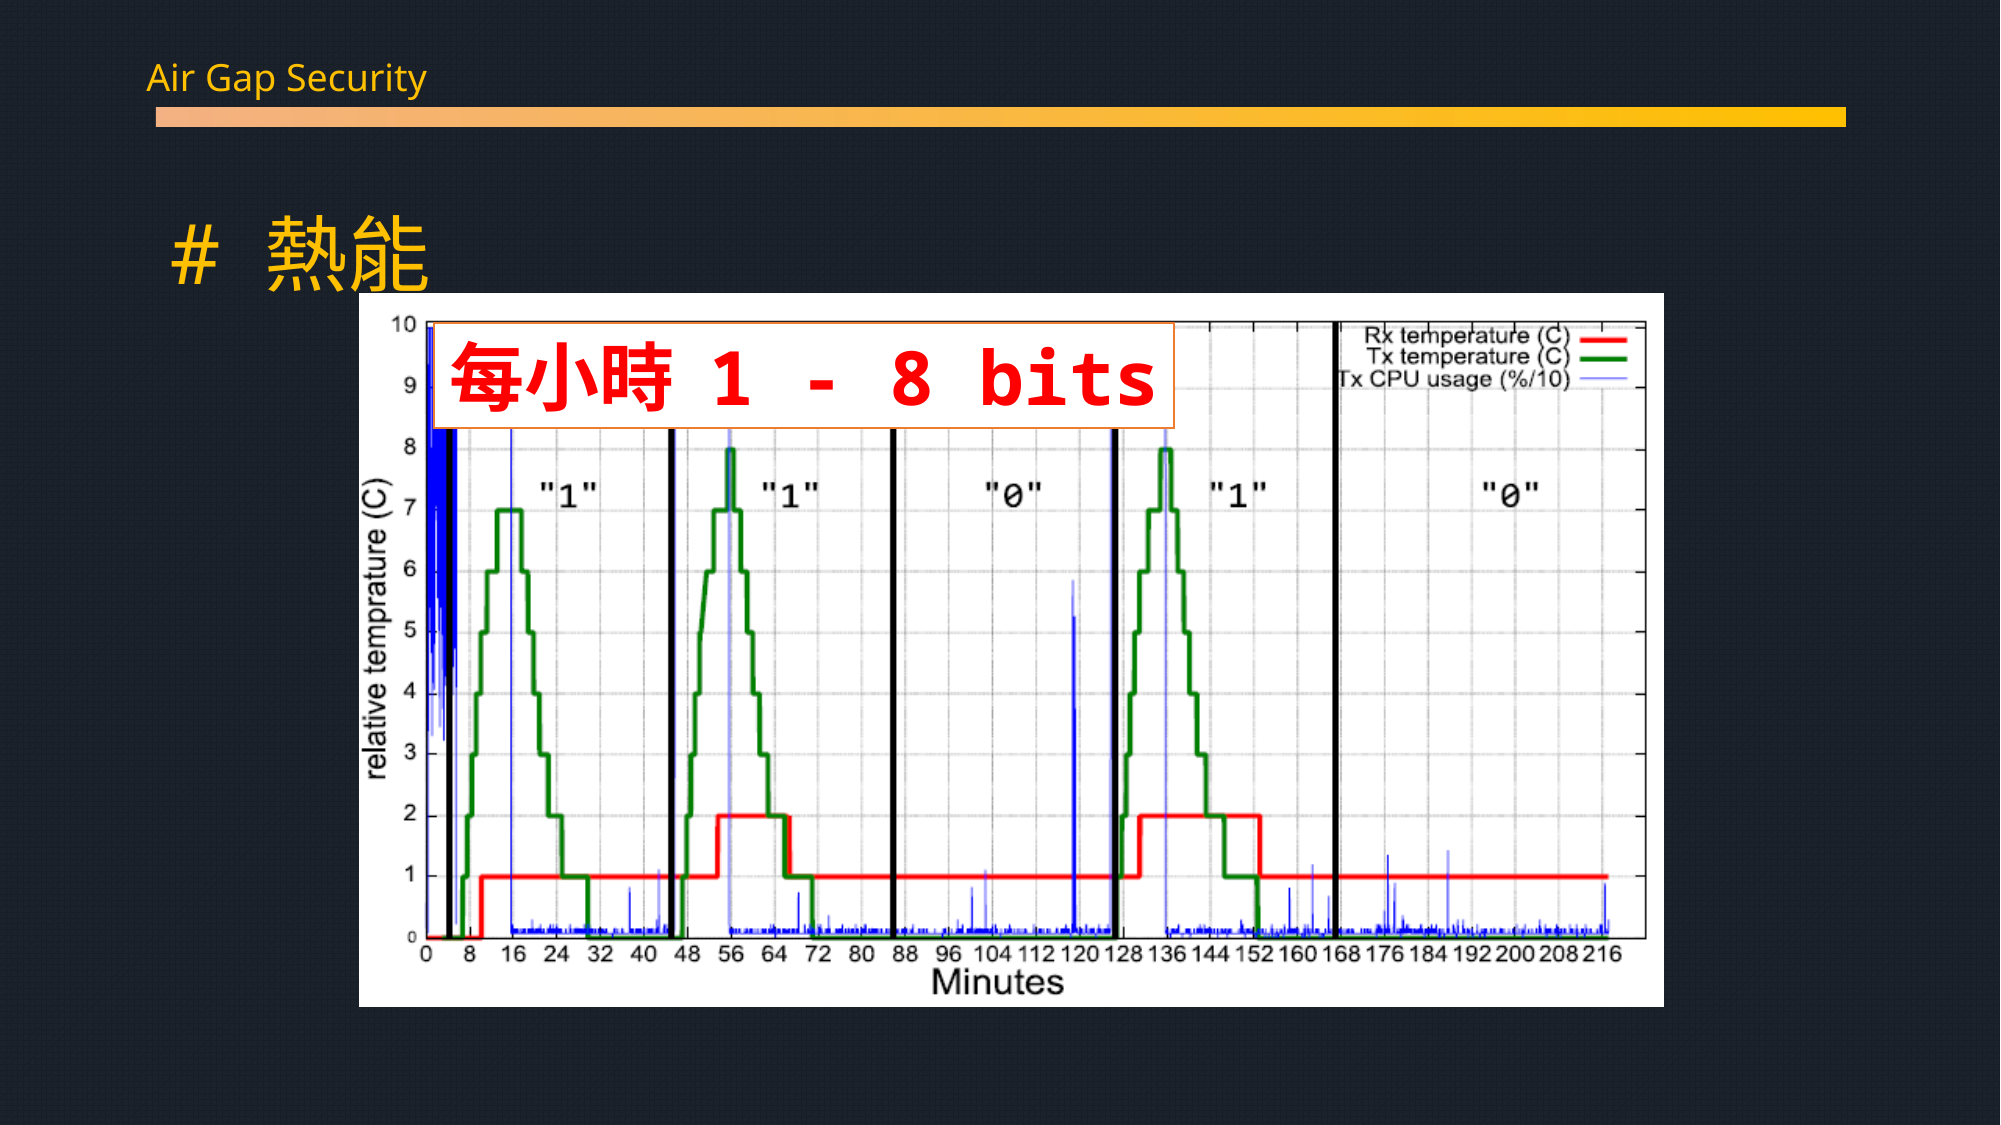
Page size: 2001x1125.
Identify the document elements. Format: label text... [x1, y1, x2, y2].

text_box 熱能 [155, 144, 1508, 310]
text_box [155, 106, 1847, 127]
text_box Air Gap Security [131, 46, 443, 107]
picture [359, 293, 1664, 1007]
